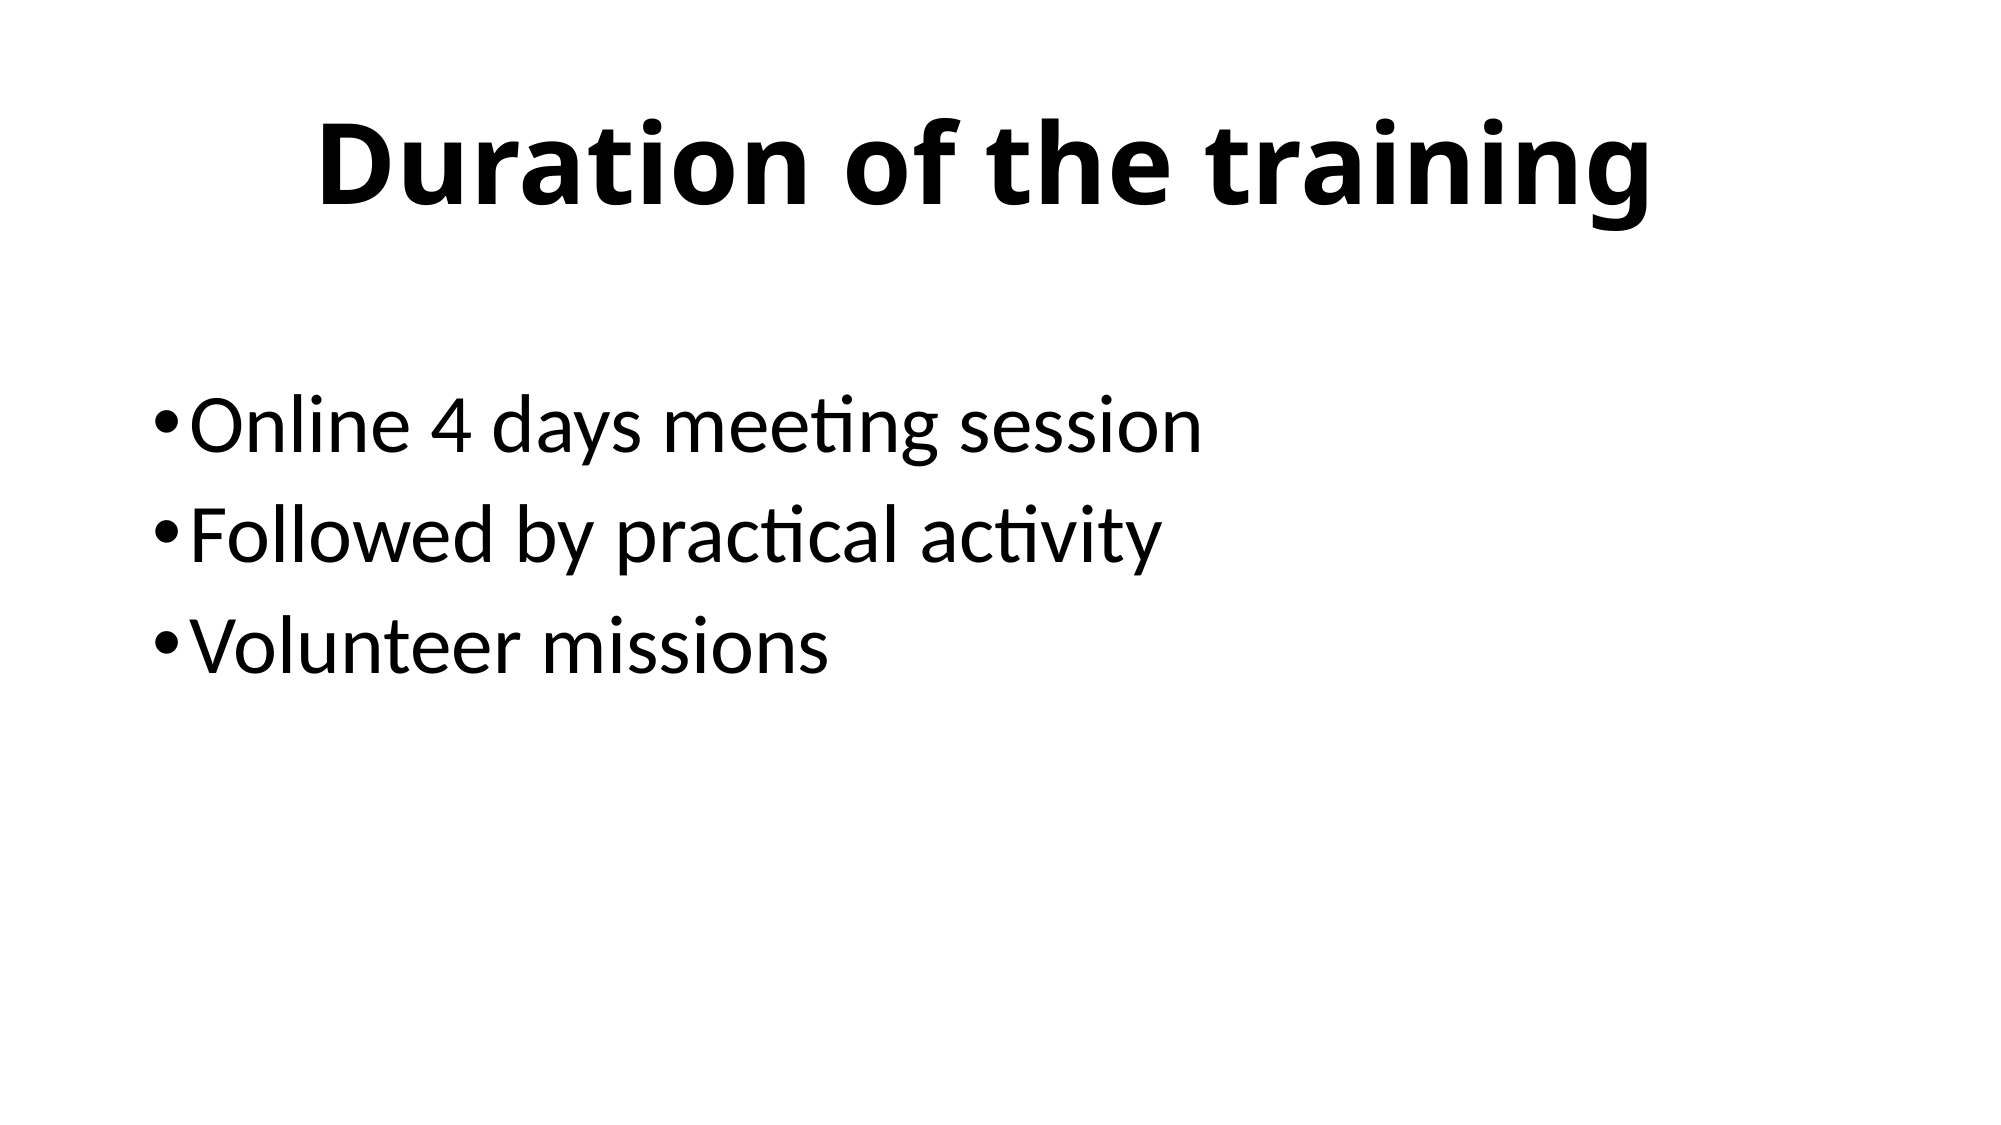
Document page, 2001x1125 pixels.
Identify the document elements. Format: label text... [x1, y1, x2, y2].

title Duration of the training [137, 59, 1863, 278]
list Online 4 days meeting session Followed by practical activity Volunteer missions [137, 372, 1863, 1014]
